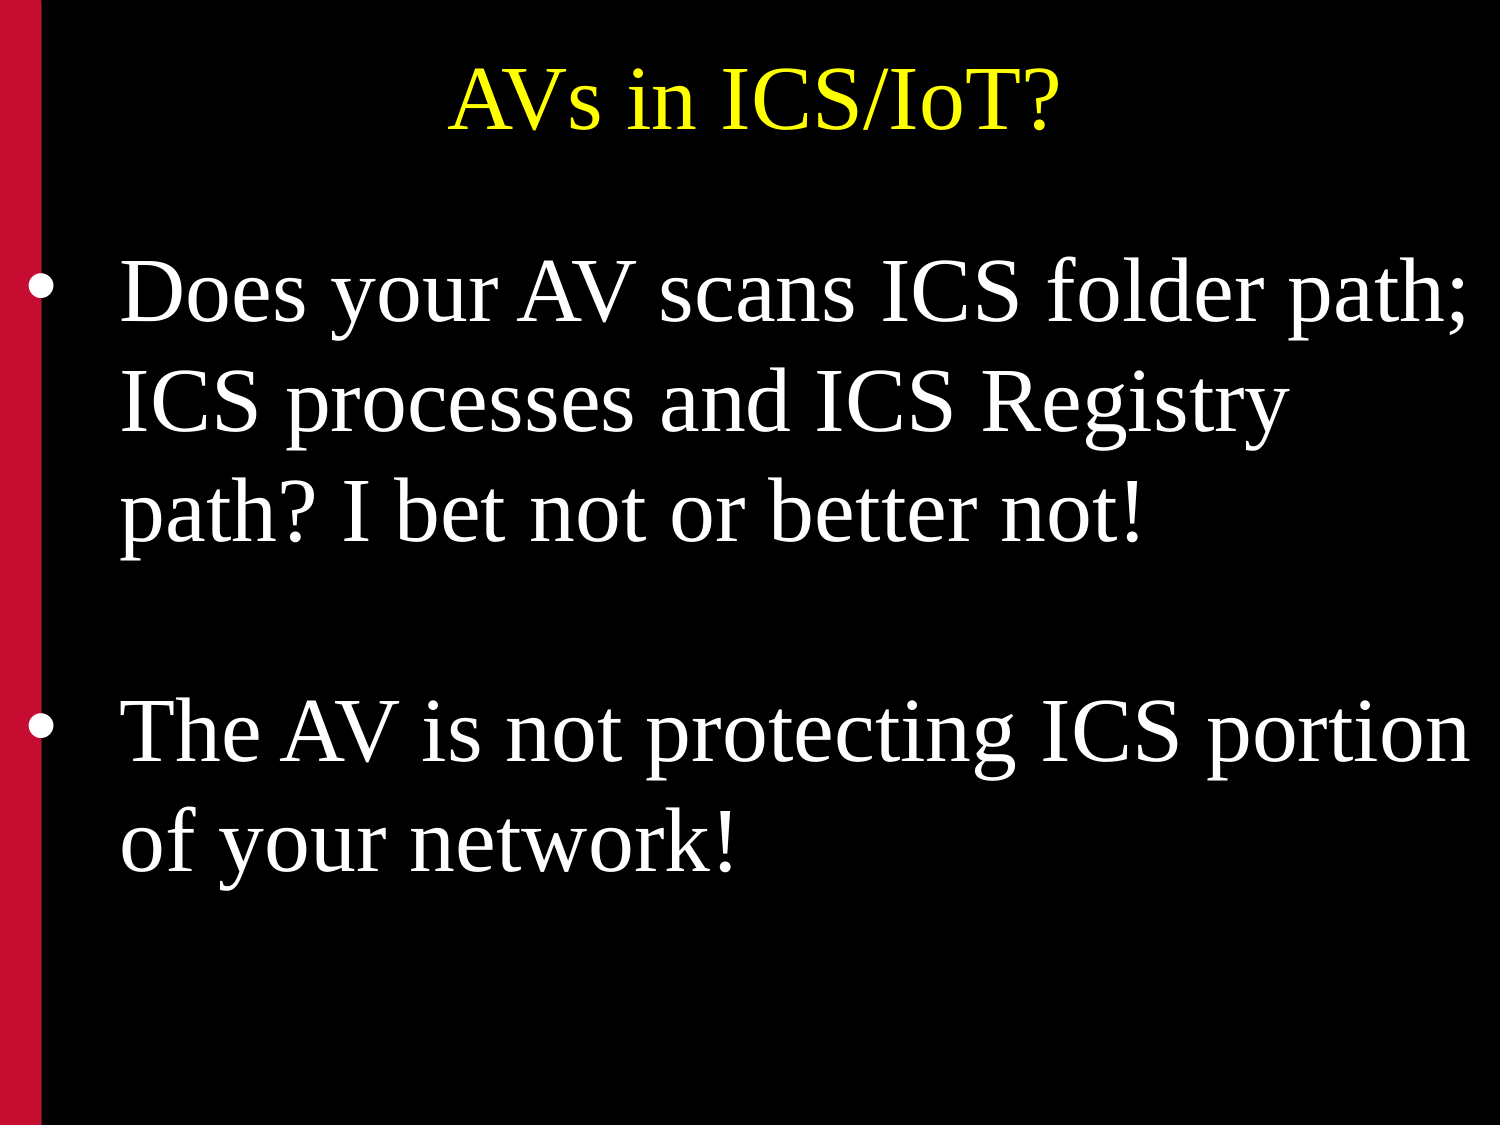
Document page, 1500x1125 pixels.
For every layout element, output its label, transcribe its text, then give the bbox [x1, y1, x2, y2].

text_box Does your AV scans ICS folder path; ICS processes and ICS Registry path? I bet not or better not! The AV is not protecting ICS portion of your network! [25, 229, 1475, 895]
text_box AVs in ICS/IoT? [55, 0, 1500, 154]
